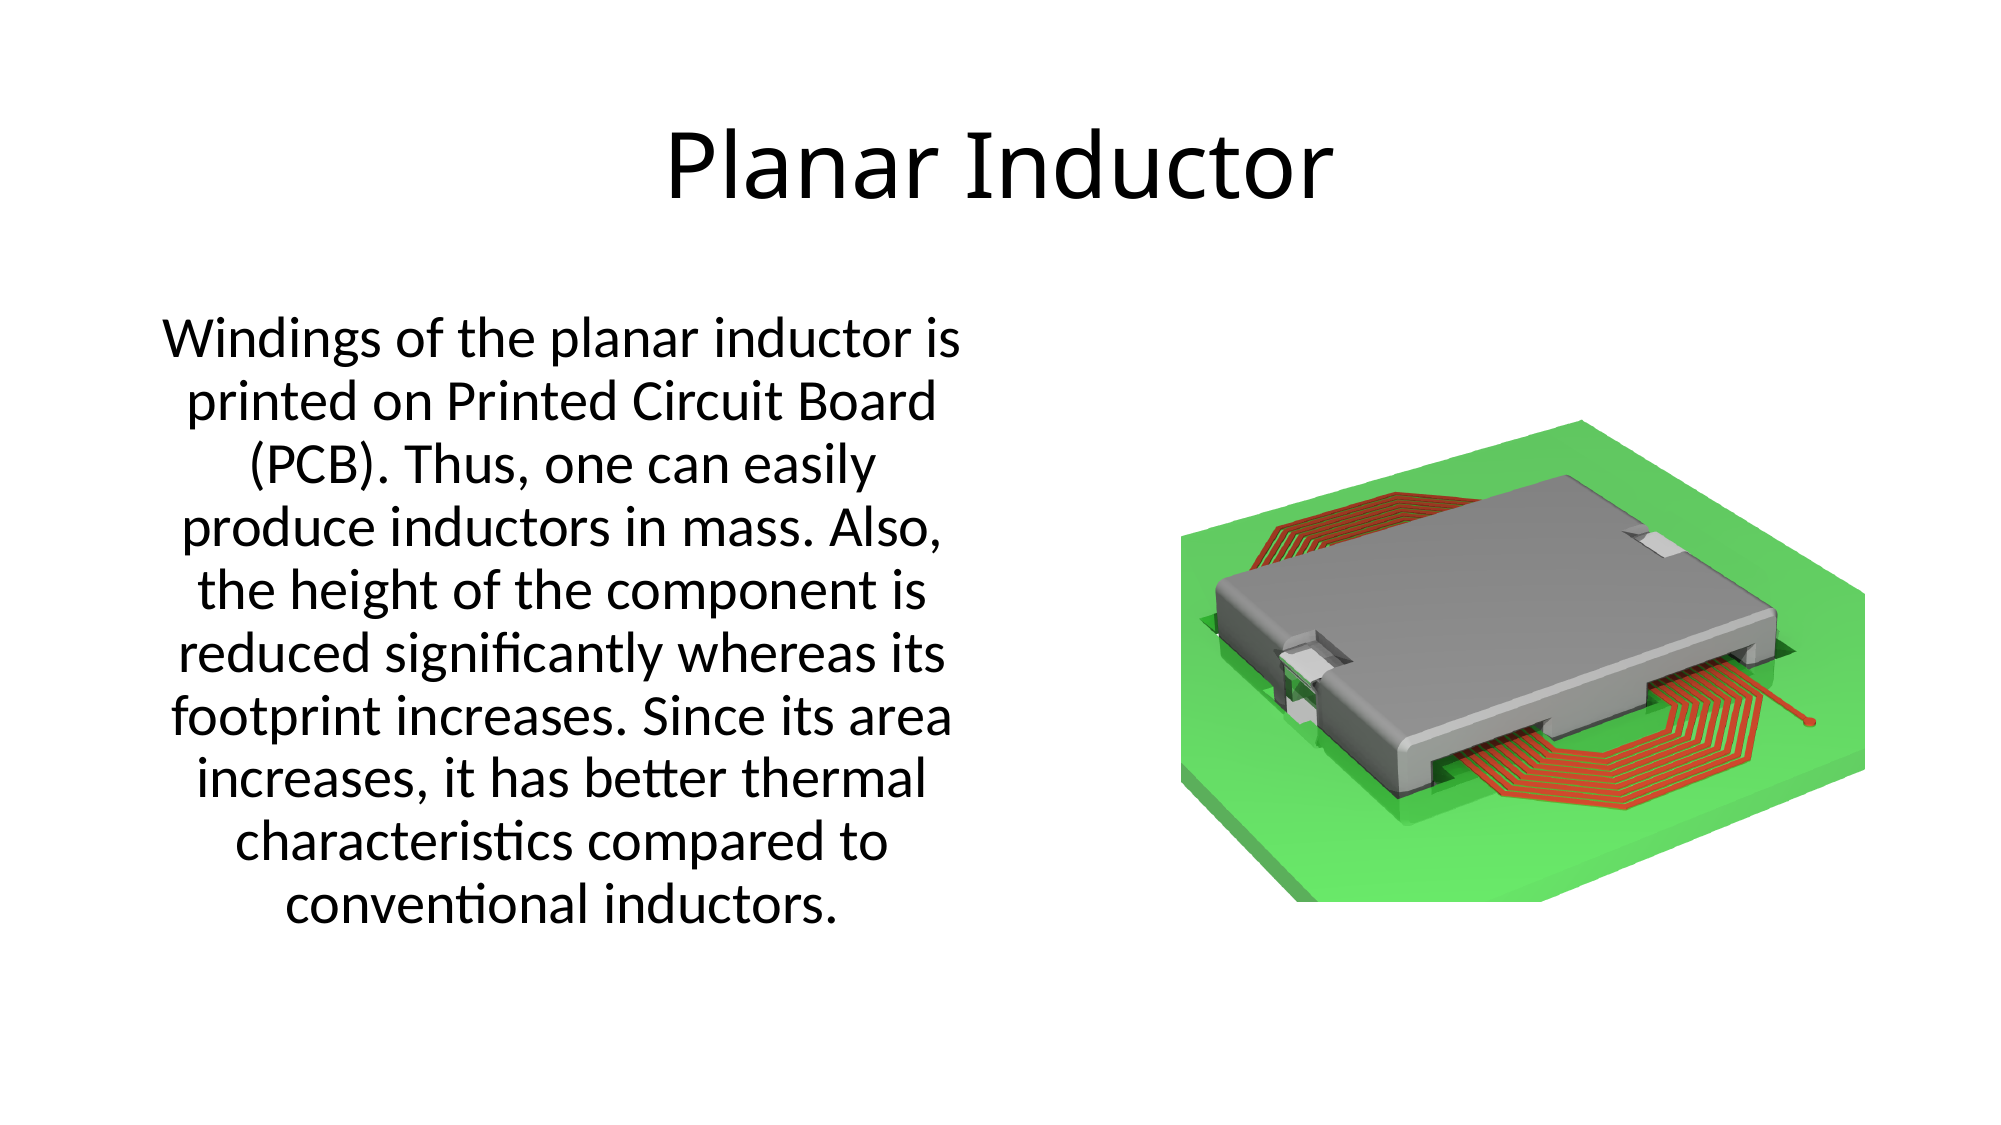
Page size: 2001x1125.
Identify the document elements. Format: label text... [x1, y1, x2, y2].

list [1181, 389, 1865, 902]
list Windings of the planar inductor is printed on Printed Circuit Board (PCB). Thus, one can easily produce inductors in mass. Also, the height of the component is reduced significantly whereas its footprint increases. Since its area increases, it has better thermal characteristics compared to conventional inductors. [137, 299, 988, 1014]
title Planar Inductor [137, 59, 1863, 278]
